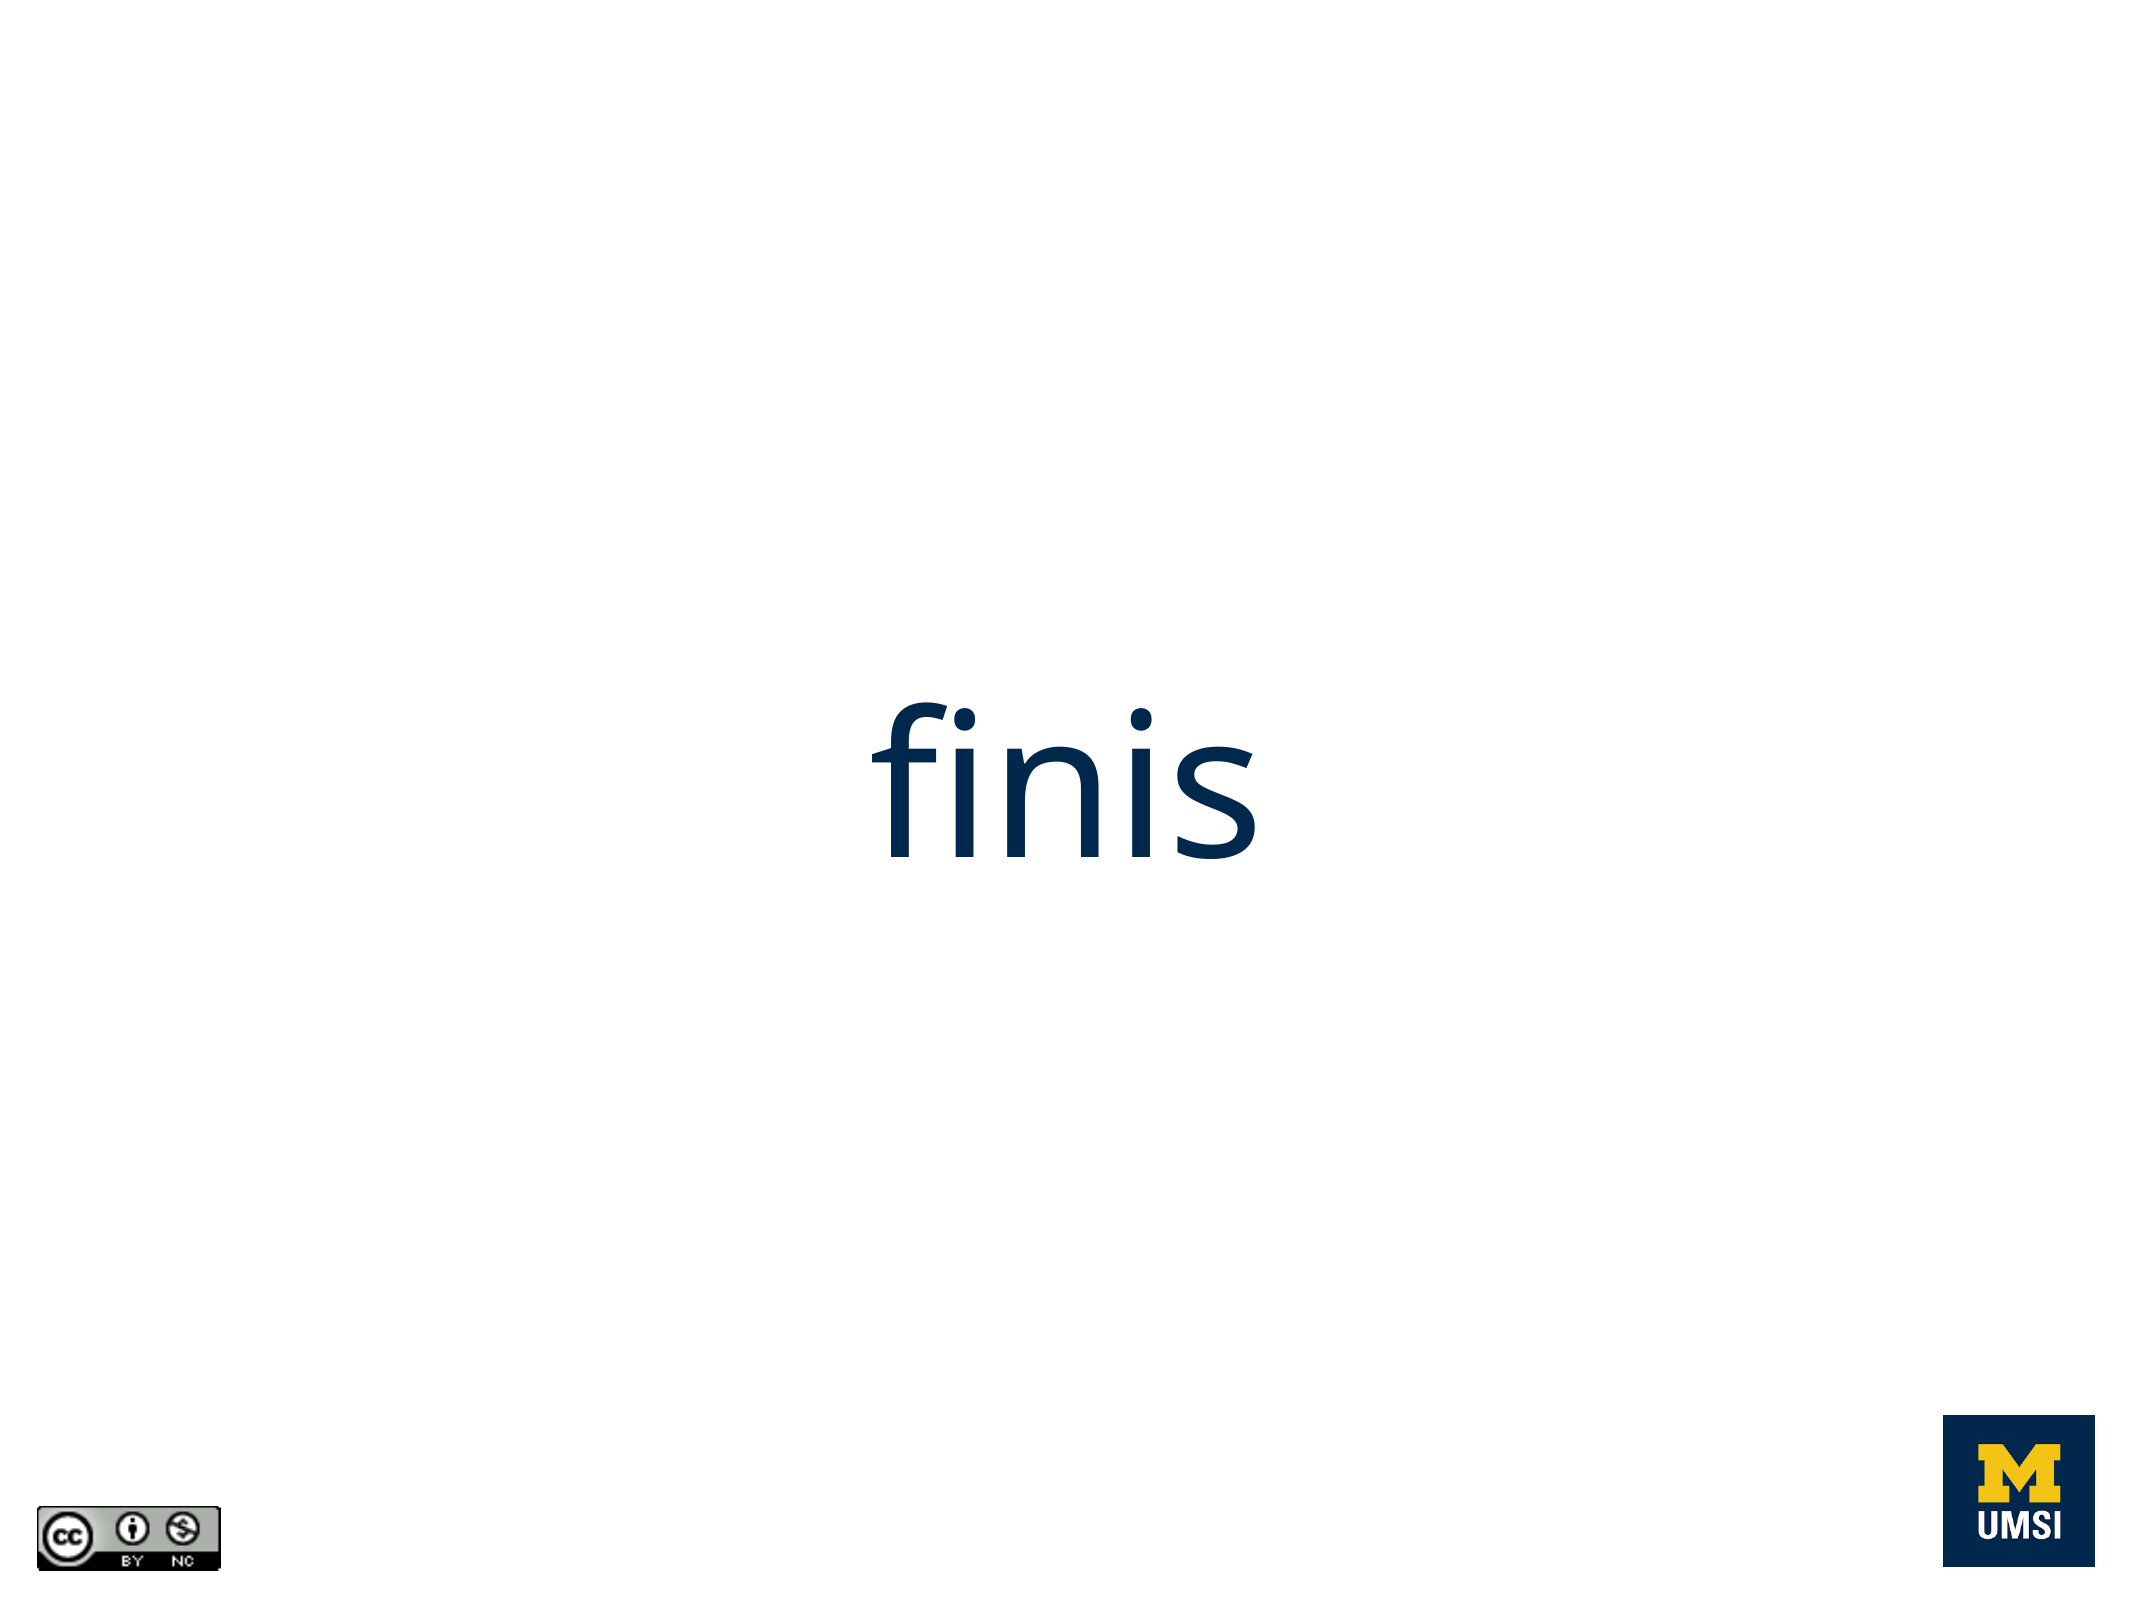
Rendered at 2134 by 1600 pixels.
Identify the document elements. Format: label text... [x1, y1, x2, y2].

picture [1943, 1415, 2095, 1567]
picture [37, 1506, 221, 1571]
title finis [37, 651, 2096, 903]
